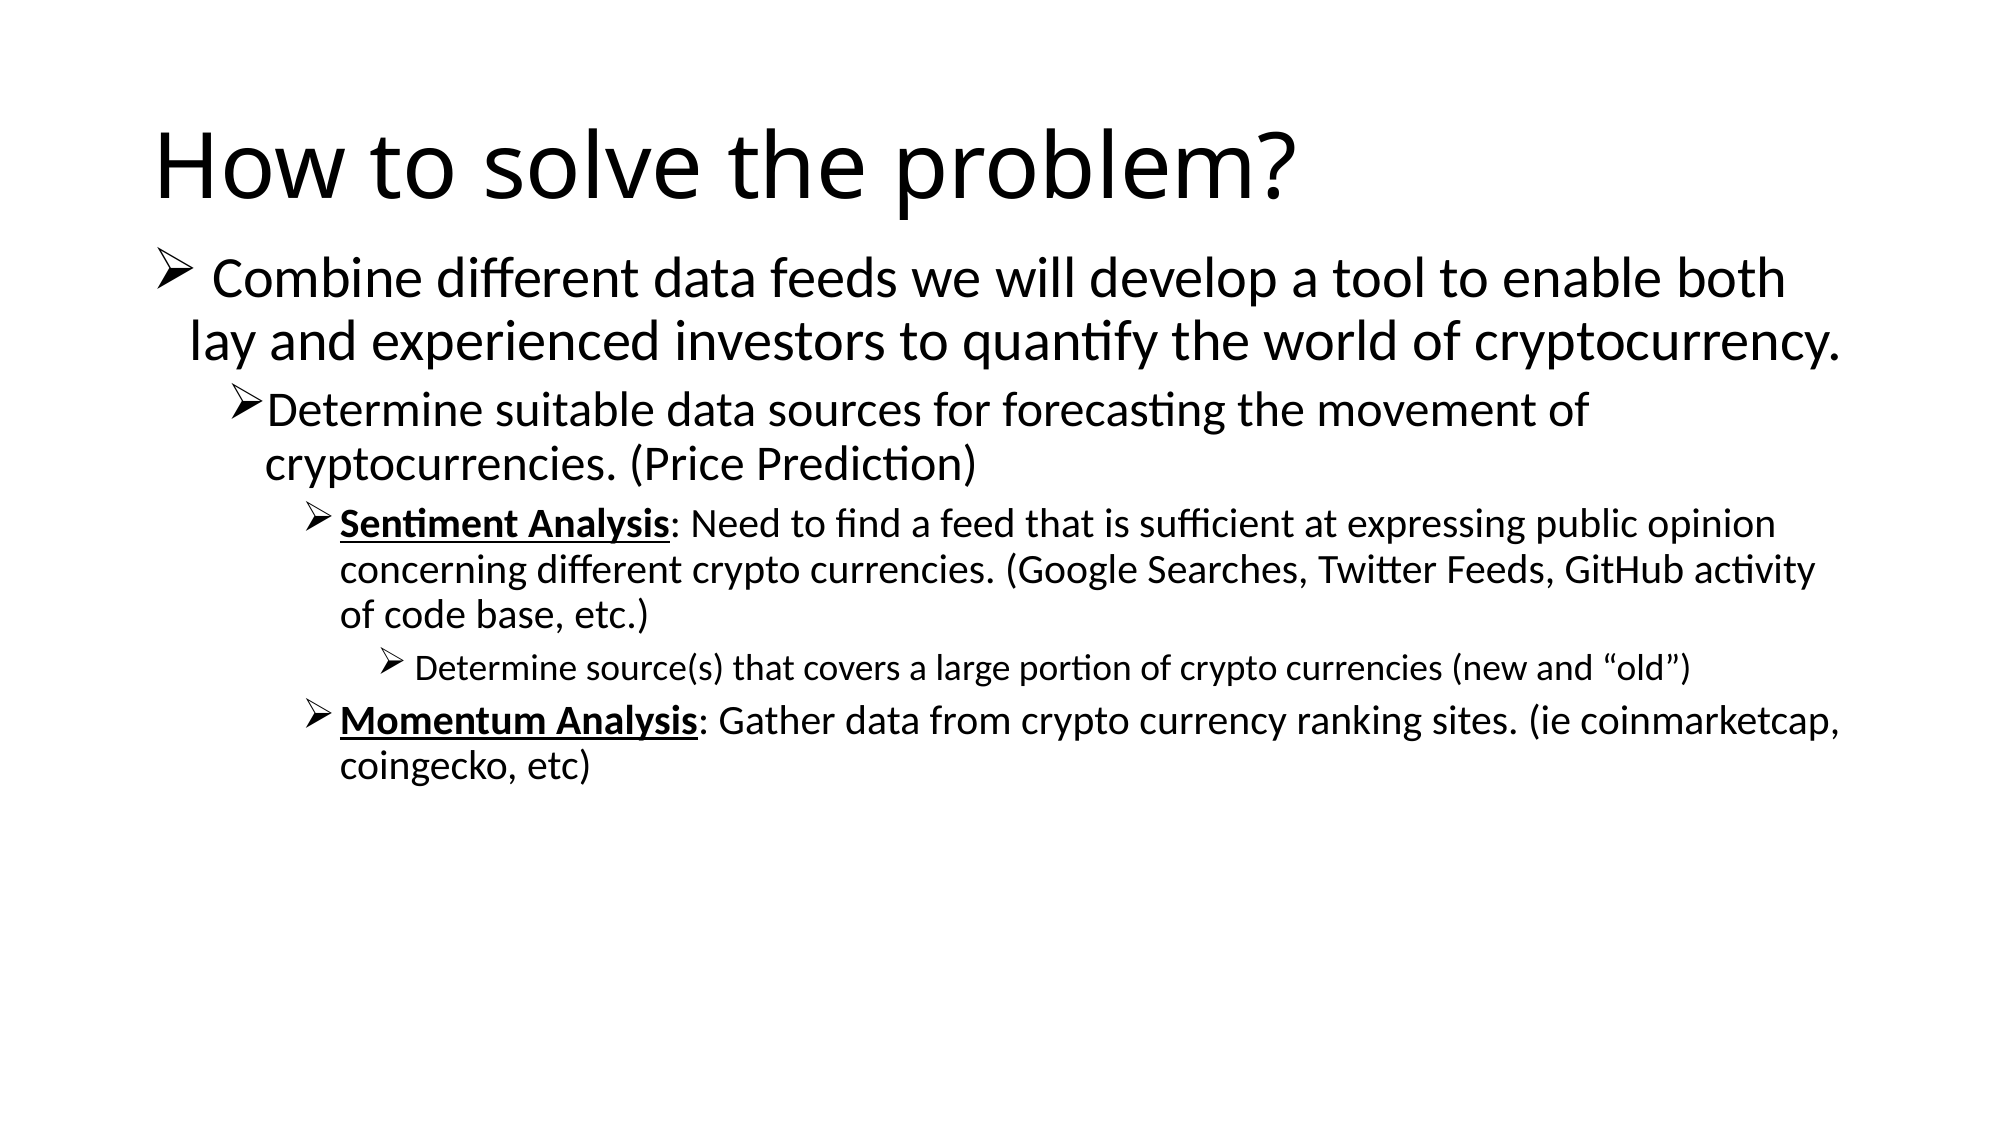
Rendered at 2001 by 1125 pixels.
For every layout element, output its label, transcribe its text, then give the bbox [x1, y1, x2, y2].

title How to solve the problem? [137, 59, 1863, 240]
list Combine different data feeds we will develop a tool to enable both lay and experienced investors to quantify the world of cryptocurrency. Determine suitable data sources for forecasting the movement of cryptocurrencies. (Price Prediction) Sentiment Analysis: Need to find a feed that is sufficient at expressing public opinion concerning different crypto currencies. (Google Searches, Twitter Feeds, GitHub activity of code base, etc.) Determine source(s) that covers a large portion of crypto currencies (new and “old”) Momentum Analysis: Gather data from crypto currency ranking sites. (ie coinmarketcap, coingecko, etc) [137, 240, 1863, 954]
